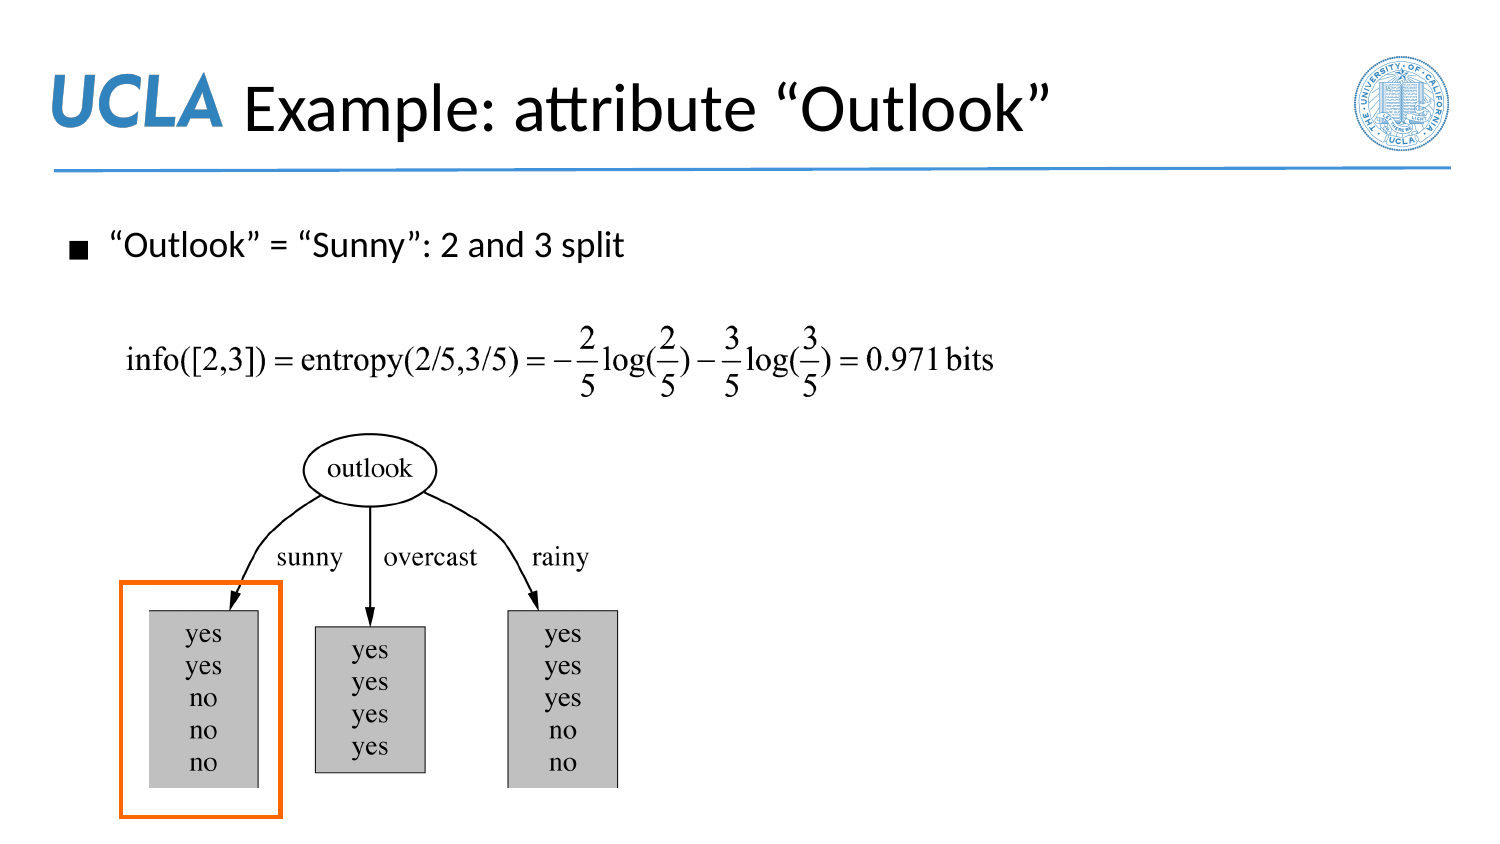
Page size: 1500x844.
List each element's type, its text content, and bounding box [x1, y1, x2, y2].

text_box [53, 167, 1452, 171]
picture [1354, 56, 1450, 152]
title Example: attribute “Outlook” [228, 56, 1327, 151]
picture [120, 316, 999, 404]
picture [50, 70, 224, 129]
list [149, 432, 652, 788]
text_box [121, 582, 281, 817]
list “Outlook” = “Sunny”: 2 and 3 split [51, 210, 1449, 802]
